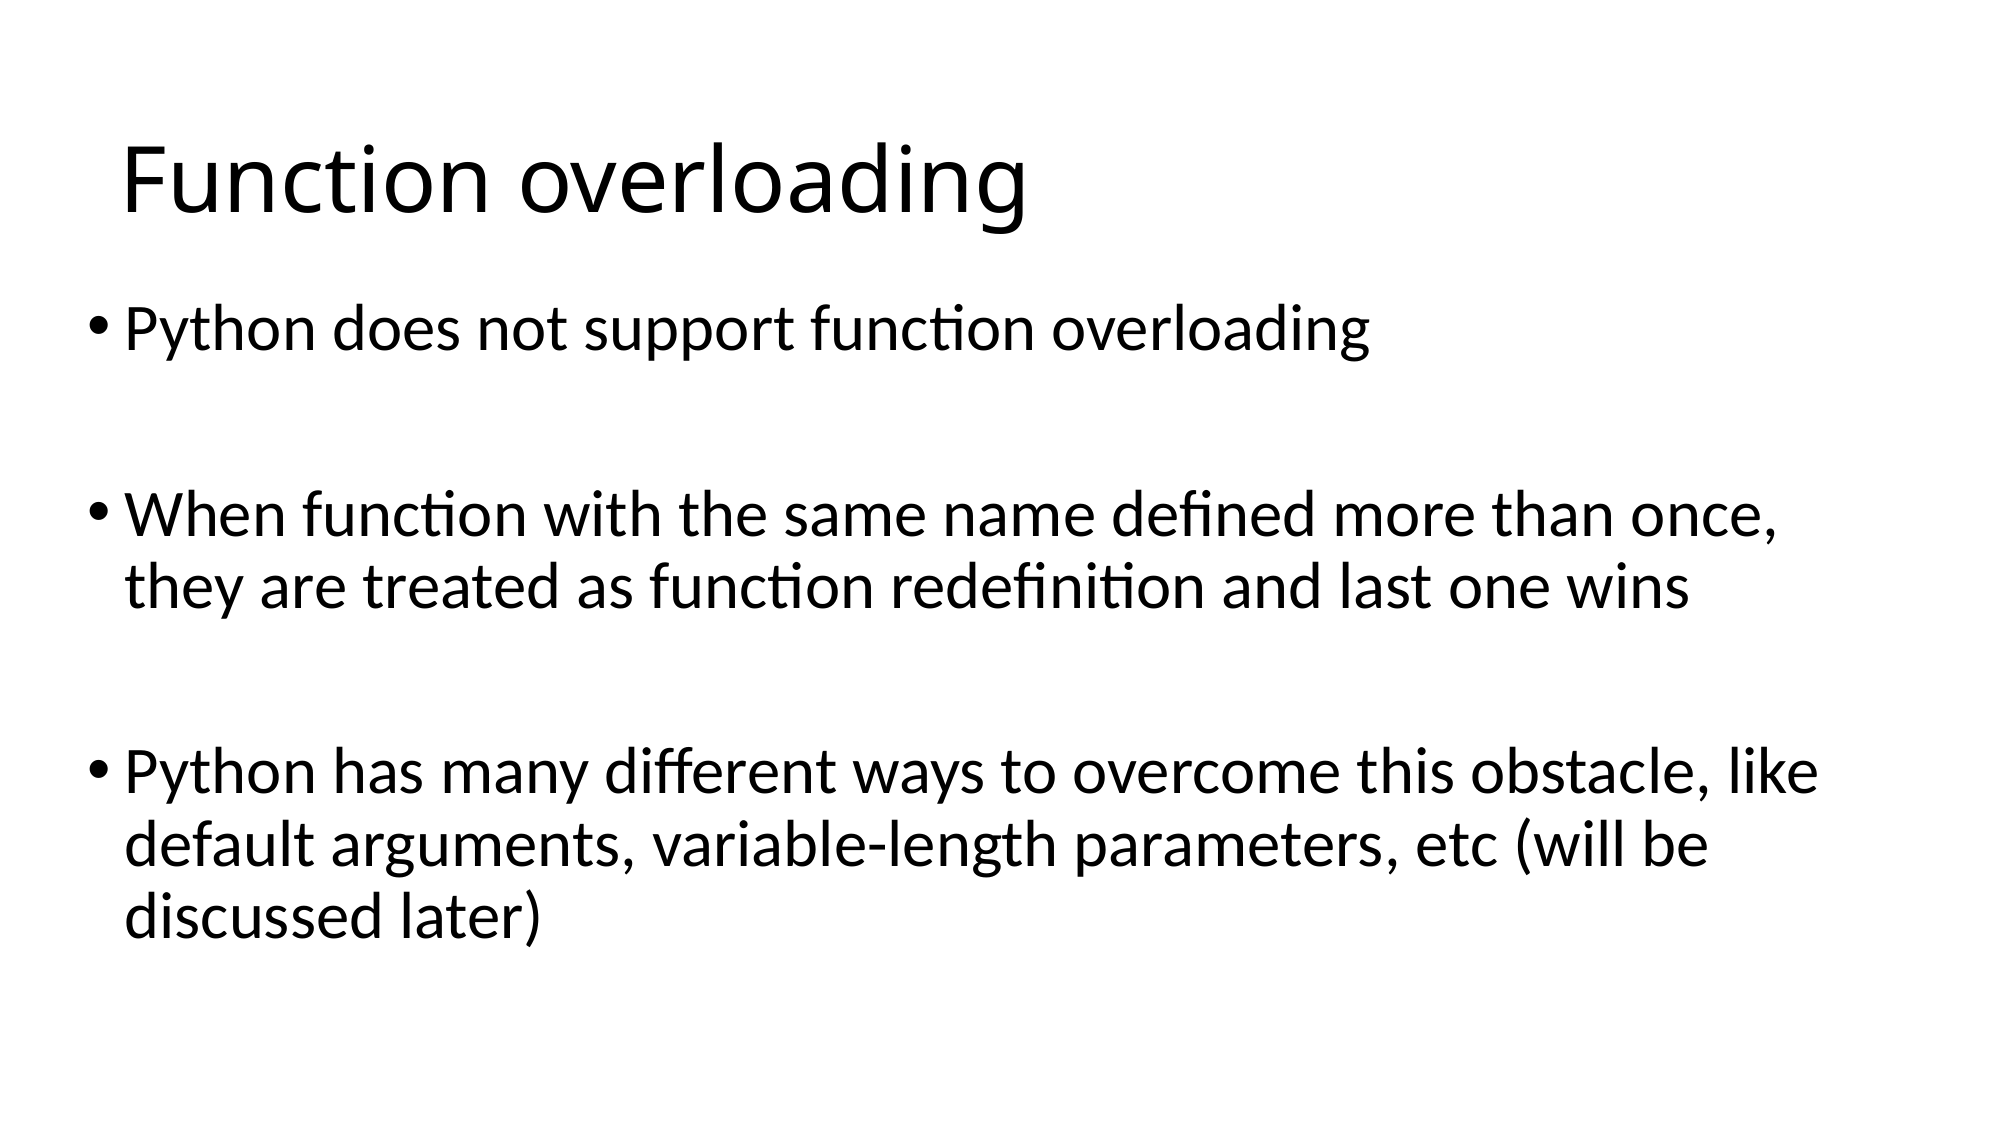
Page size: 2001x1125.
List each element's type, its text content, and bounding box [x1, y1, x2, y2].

list Python does not support function overloading When function with the same name defined more than once, they are treated as function redefinition and last one wins Python has many different ways to overcome this obstacle, like default arguments, variable-length parameters, etc (will be discussed later) [71, 285, 1896, 1014]
title Function overloading [104, 81, 1896, 285]
